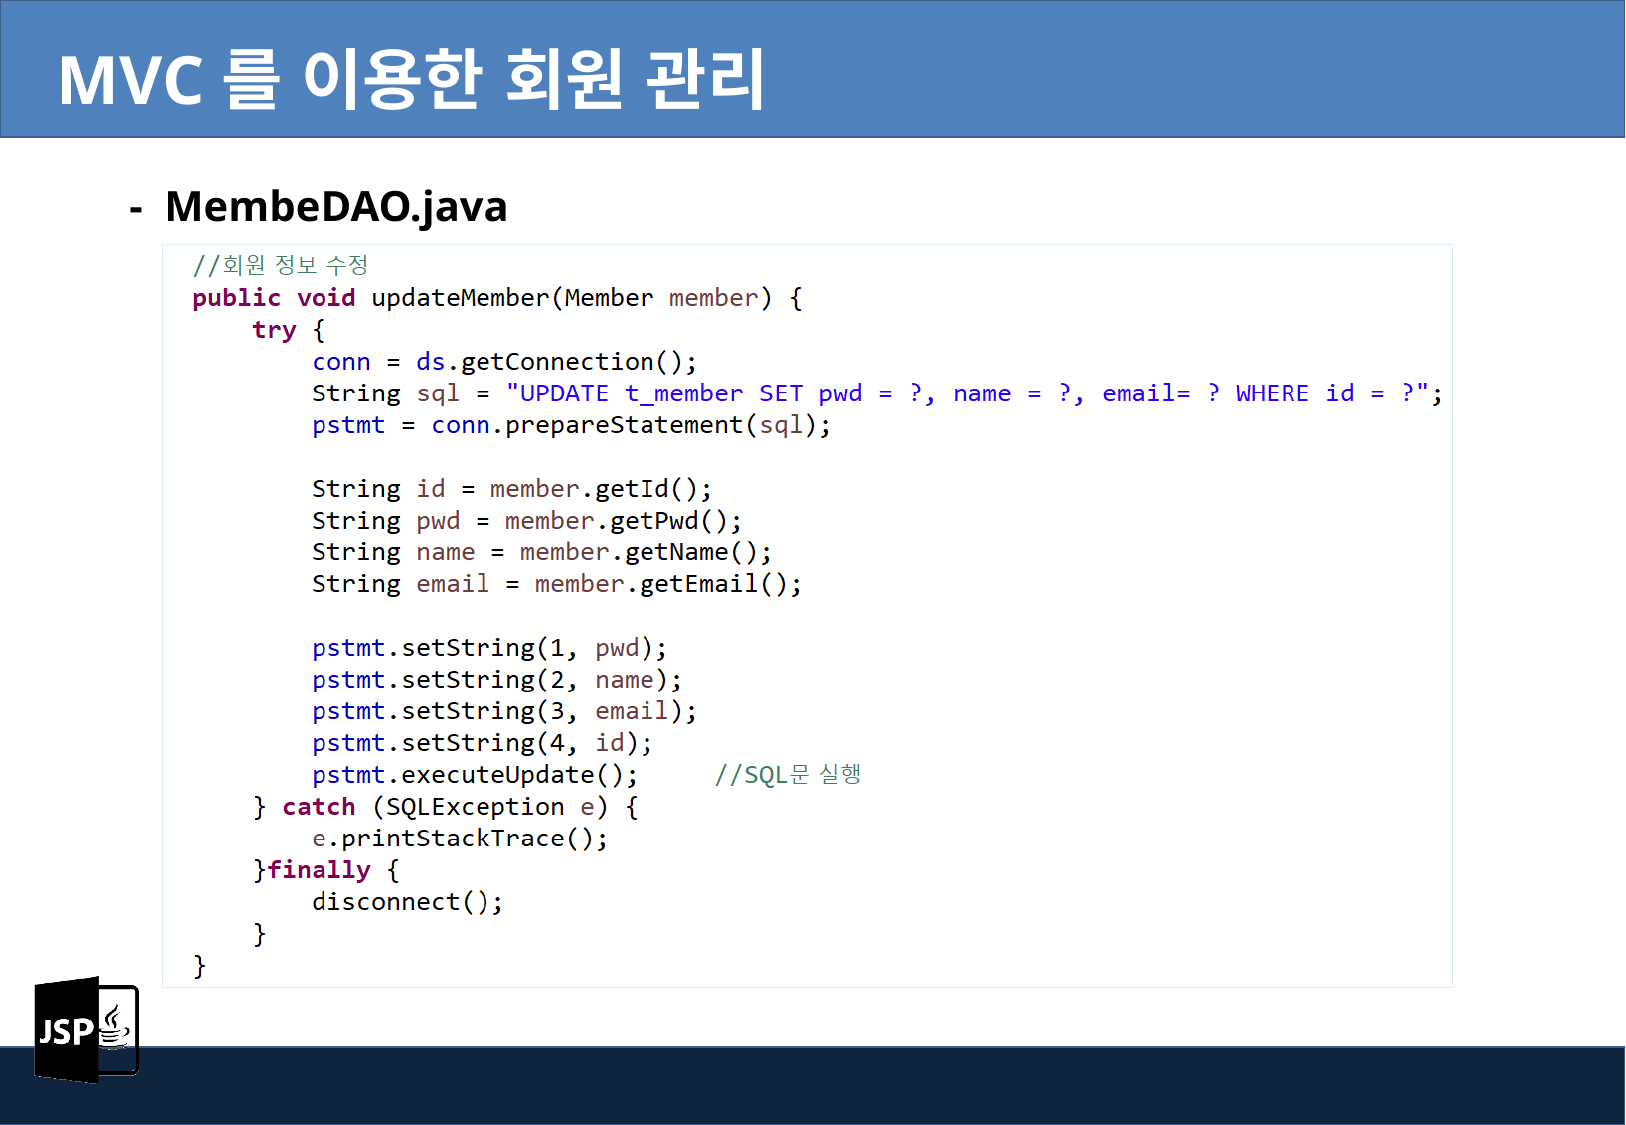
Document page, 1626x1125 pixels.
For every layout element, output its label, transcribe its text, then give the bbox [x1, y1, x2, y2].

picture [162, 244, 1453, 988]
text_box [0, 0, 834, 138]
text_box MVC를 이용한 회원 관리 [24, 7, 859, 148]
picture [32, 976, 141, 1084]
text_box - MembeDAO.java [103, 172, 1581, 238]
